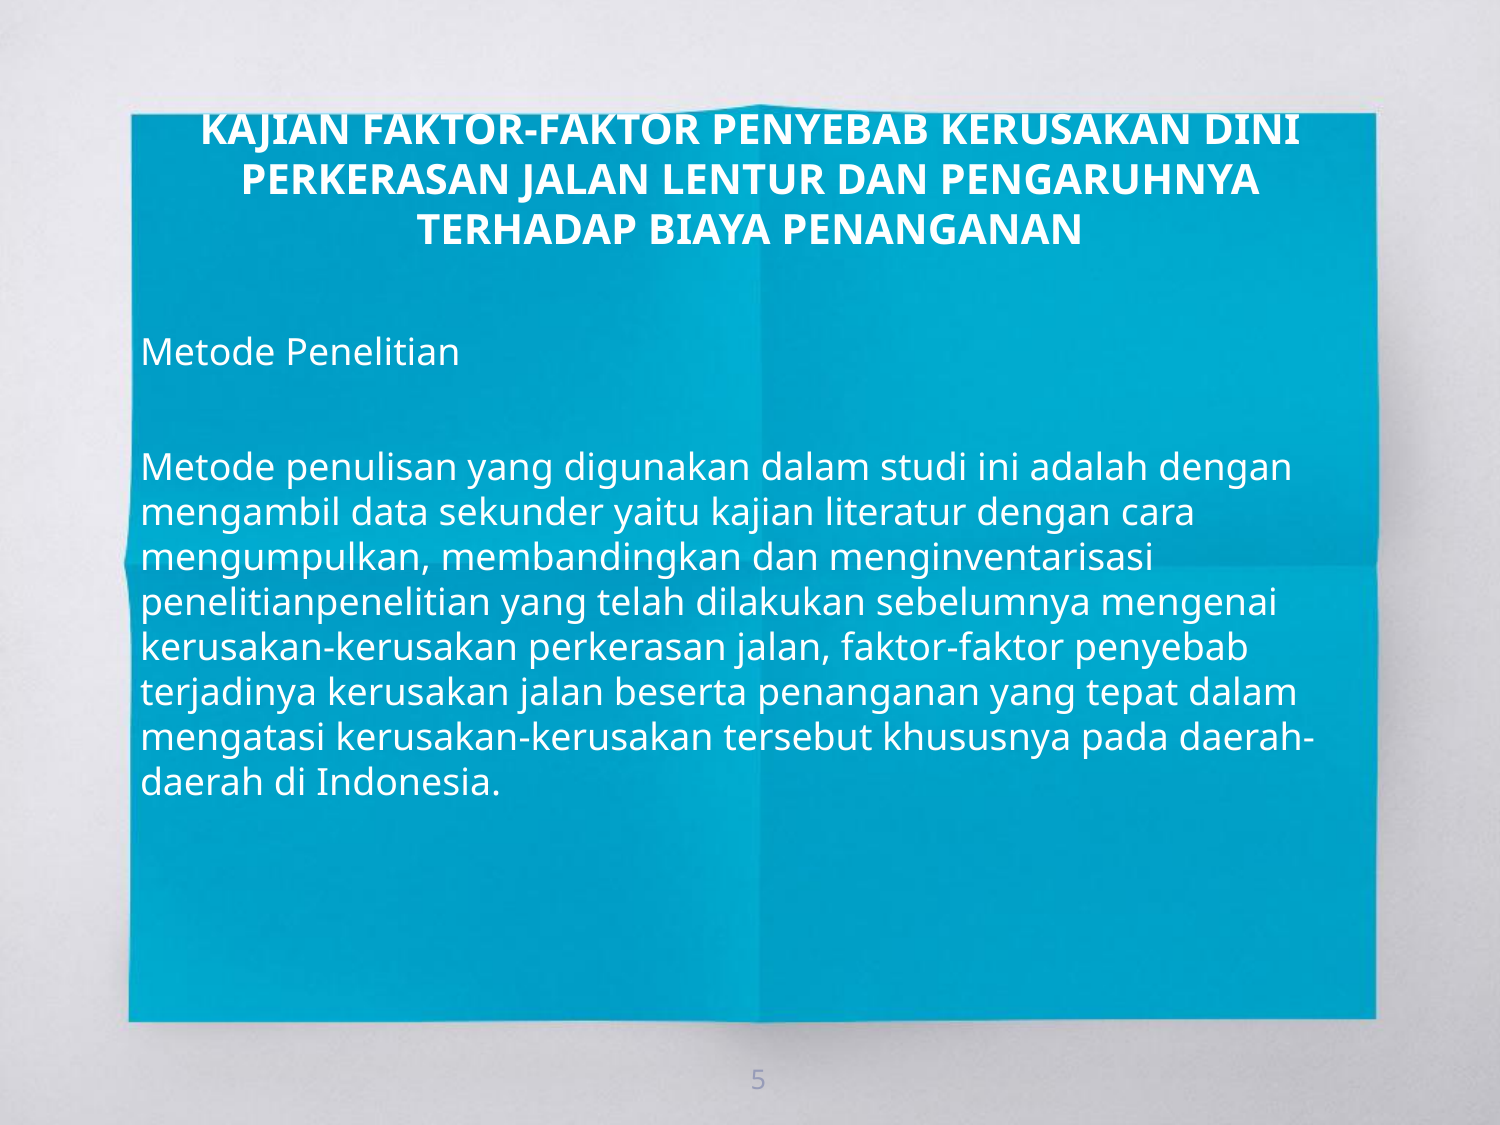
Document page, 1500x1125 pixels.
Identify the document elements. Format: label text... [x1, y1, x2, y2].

picture [0, 0, 1500, 1125]
slide_number 5 [713, 1047, 804, 1113]
list KAJIAN FAKTOR-FAKTOR PENYEBAB KERUSAKAN DINI PERKERASAN JALAN LENTUR DAN PENGARUHNYA TERHADAP BIAYA PENANGANAN Metode Penelitian Metode penulisan yang digunakan dalam studi ini adalah dengan mengambil data sekunder yaitu kajian literatur dengan cara mengumpulkan, membandingkan dan menginventarisasi penelitianpenelitian yang telah dilakukan sebelumnya mengenai kerusakan-kerusakan perkerasan jalan, faktor-faktor penyebab terjadinya kerusakan jalan beserta penanganan yang tepat dalam mengatasi kerusakan-kerusakan tersebut khususnya pada daerah-daerah di Indonesia. [125, 87, 1375, 975]
